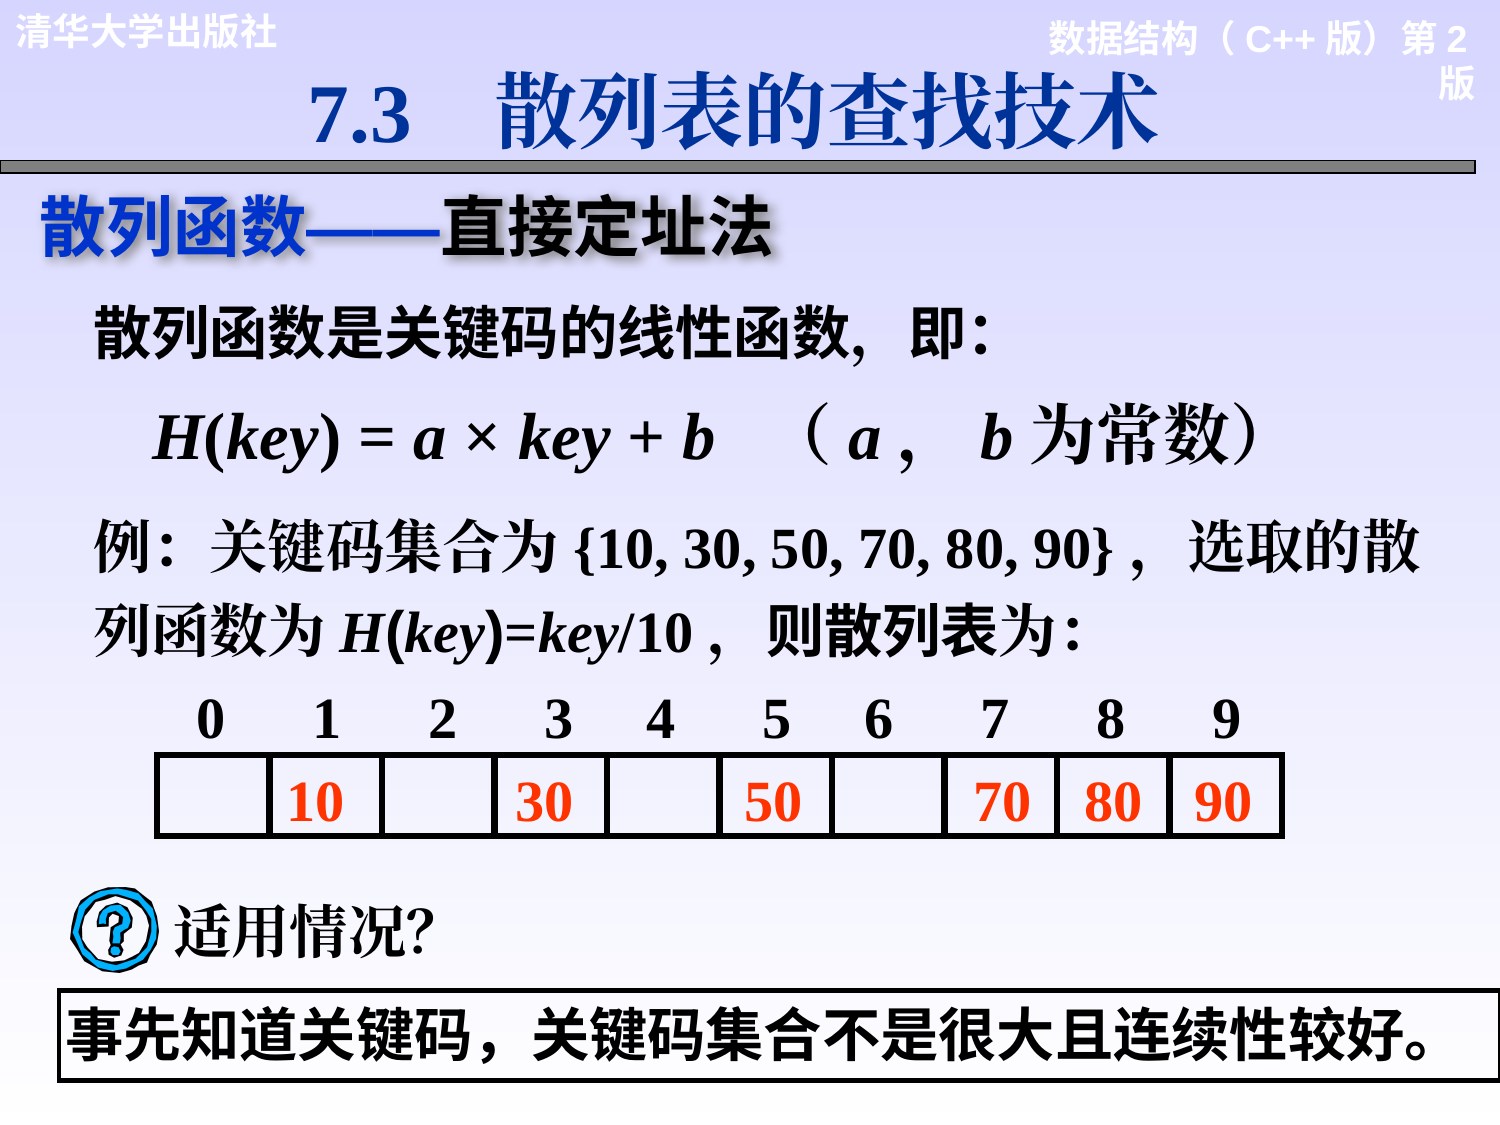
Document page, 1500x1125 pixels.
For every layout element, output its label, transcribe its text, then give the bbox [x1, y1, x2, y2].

text_box 散列函数是关键码的线性函数，即： [78, 289, 1354, 375]
text_box H(key) = a × key + b （a，b为常数） [152, 385, 1415, 481]
text_box 7.3 散列表的查找技术 [292, 53, 1194, 166]
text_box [70, 886, 516, 974]
text_box 事先知道关键码，关键码集合不是很大且连续性较好。 [59, 990, 1500, 1081]
text_box 例：关键码集合为{10, 30, 50, 70, 80, 90}，选取的散列函数为H(key)=key/10，则散列表为： [78, 488, 1454, 672]
text_box 散列函数——直接定址法 [24, 177, 1075, 273]
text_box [151, 680, 1283, 837]
